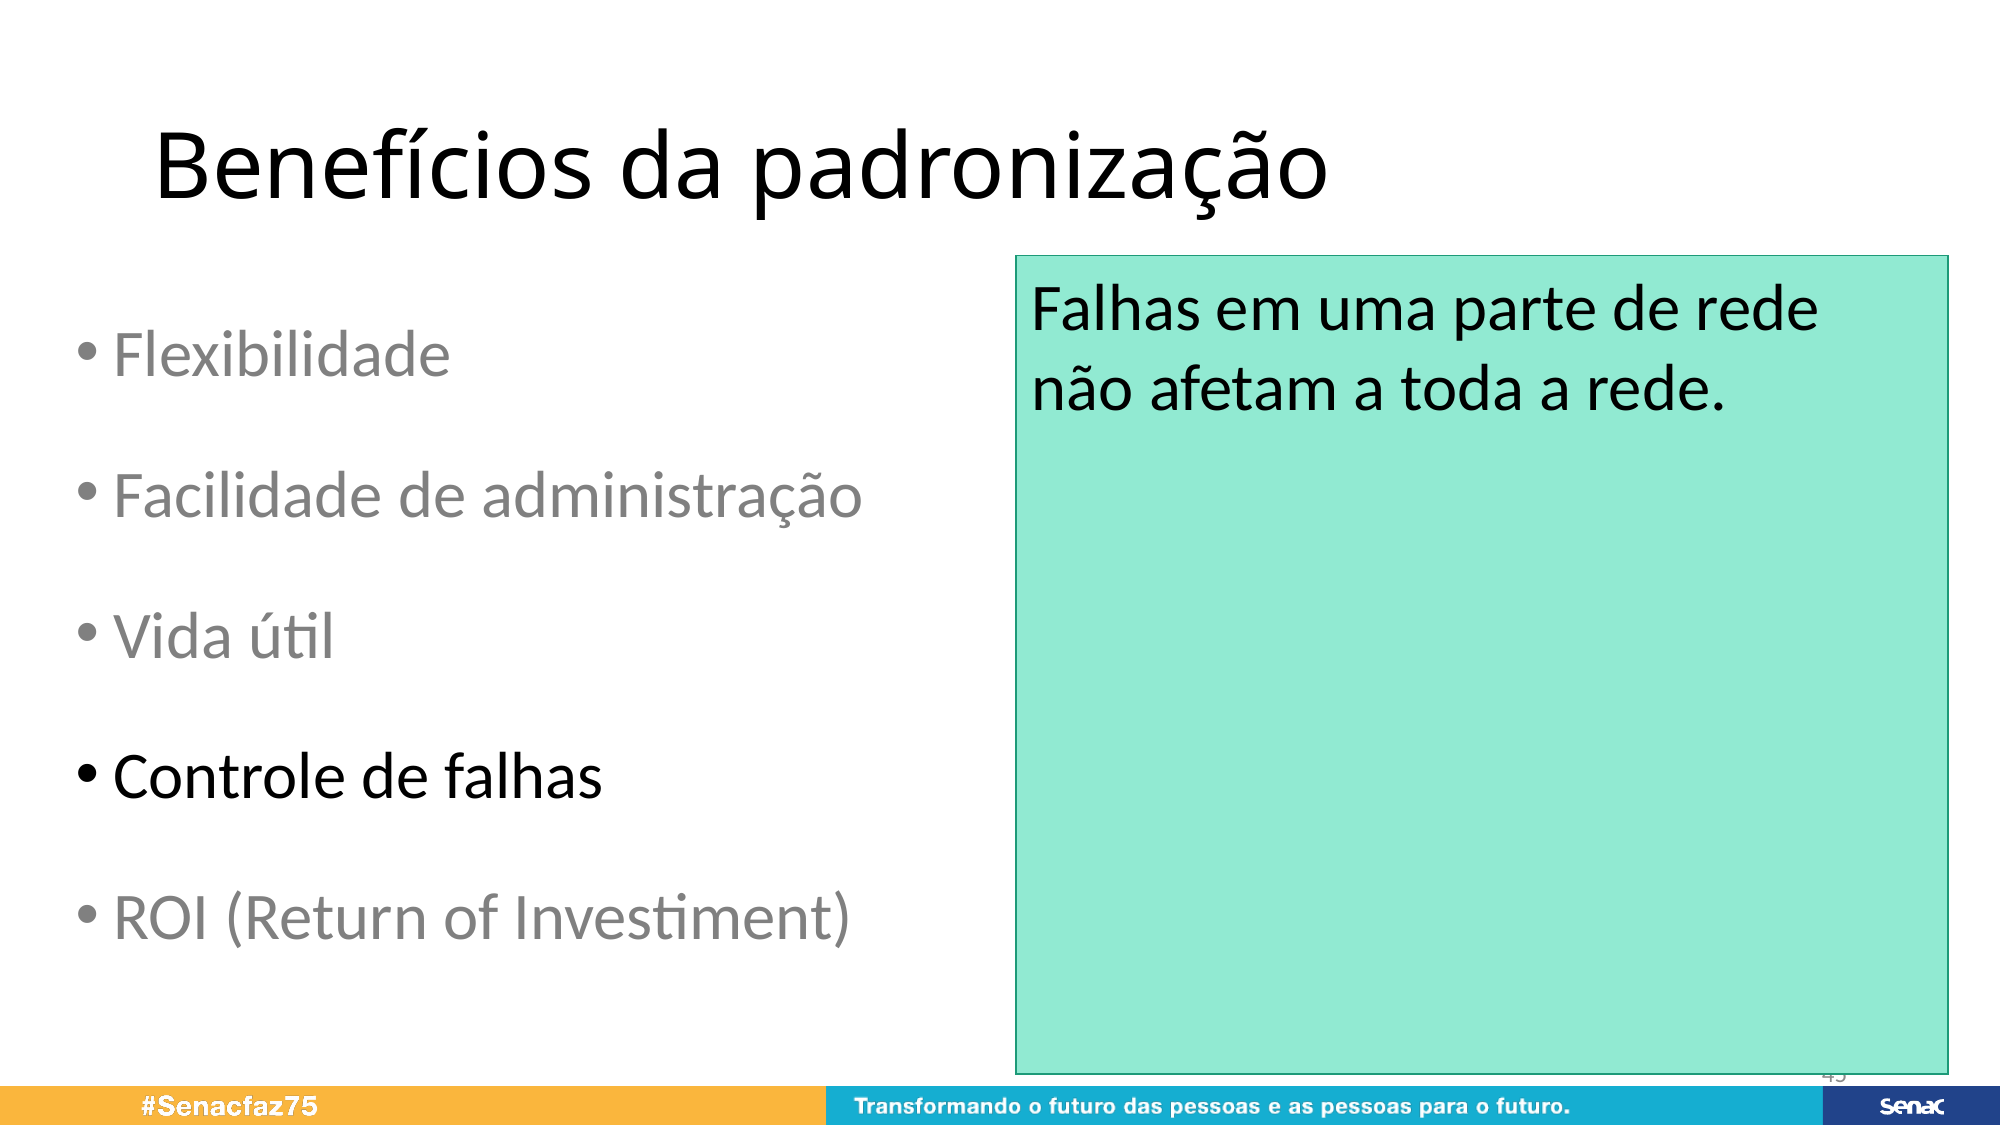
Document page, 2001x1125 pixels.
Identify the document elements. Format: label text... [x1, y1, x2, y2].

slide_number 45 [1412, 1074, 1863, 1103]
picture [0, 1078, 2000, 1125]
title Benefícios da padronização [137, 59, 1863, 278]
text_box Falhas em uma parte de rede não afetam a toda a rede. [1015, 255, 1949, 1074]
list Flexibilidade Facilidade de administração Vida útil Controle de falhas ROI (Return of Investiment) [60, 262, 994, 1081]
